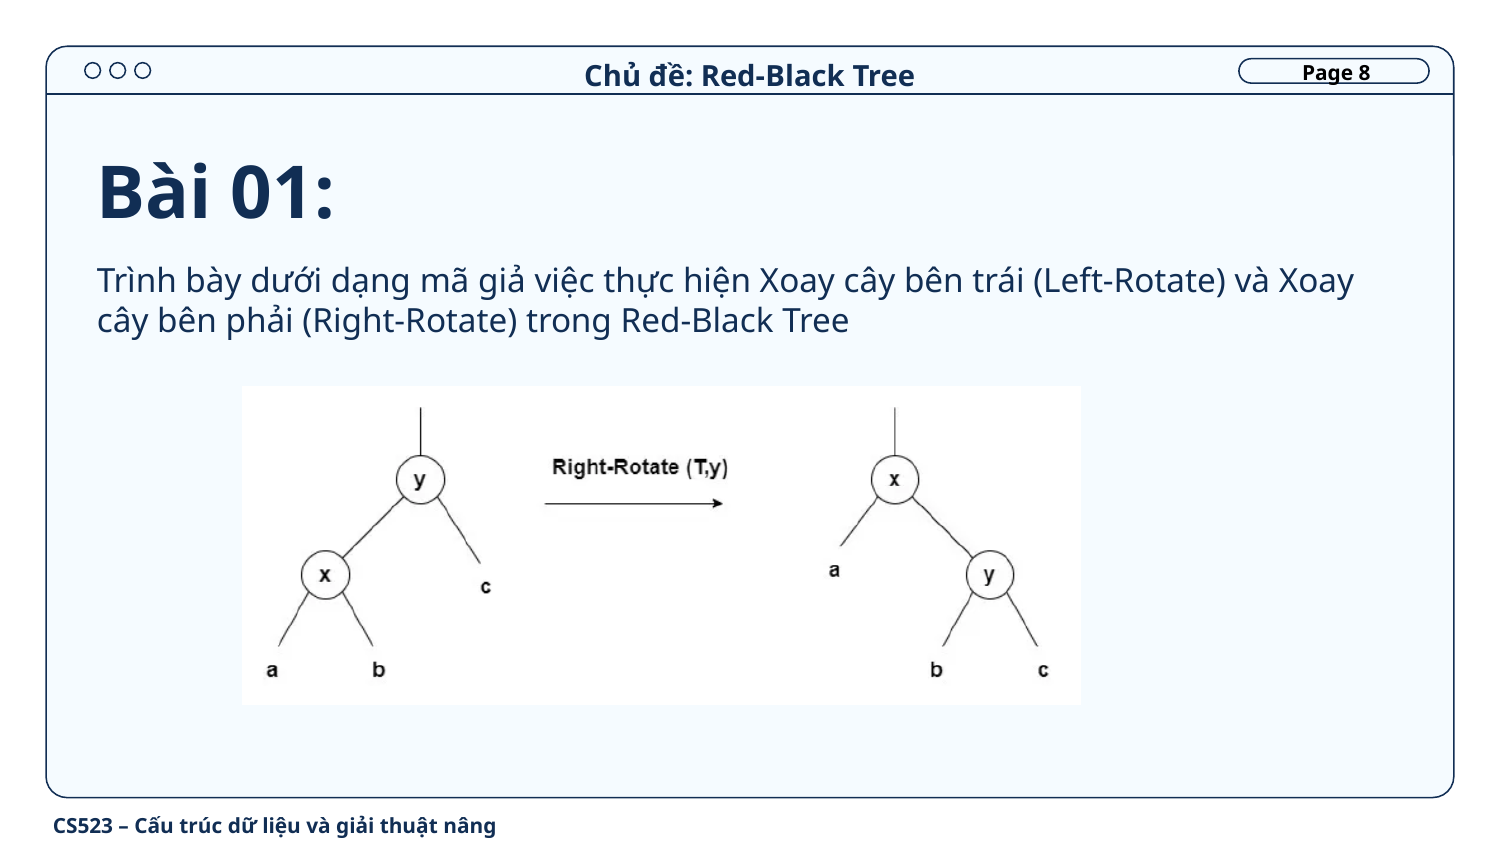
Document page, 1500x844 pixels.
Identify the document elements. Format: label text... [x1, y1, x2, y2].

text_box CS523 – Cấu trúc dữ liệu và giải thuật nâng cao [37, 797, 542, 844]
text_box Page 8 [1287, 52, 1398, 92]
text_box Chủ đề: Red-Black Tree [569, 41, 931, 110]
subtitle Trình bày dưới dạng mã giả việc thực hiện Xoay cây bên trái (Left-Rotate) và Xoay cây bên phải (Right-Rotate) trong Red-Black Tree [81, 244, 1410, 351]
title Bài 01: [81, 110, 375, 244]
picture [242, 386, 1081, 705]
